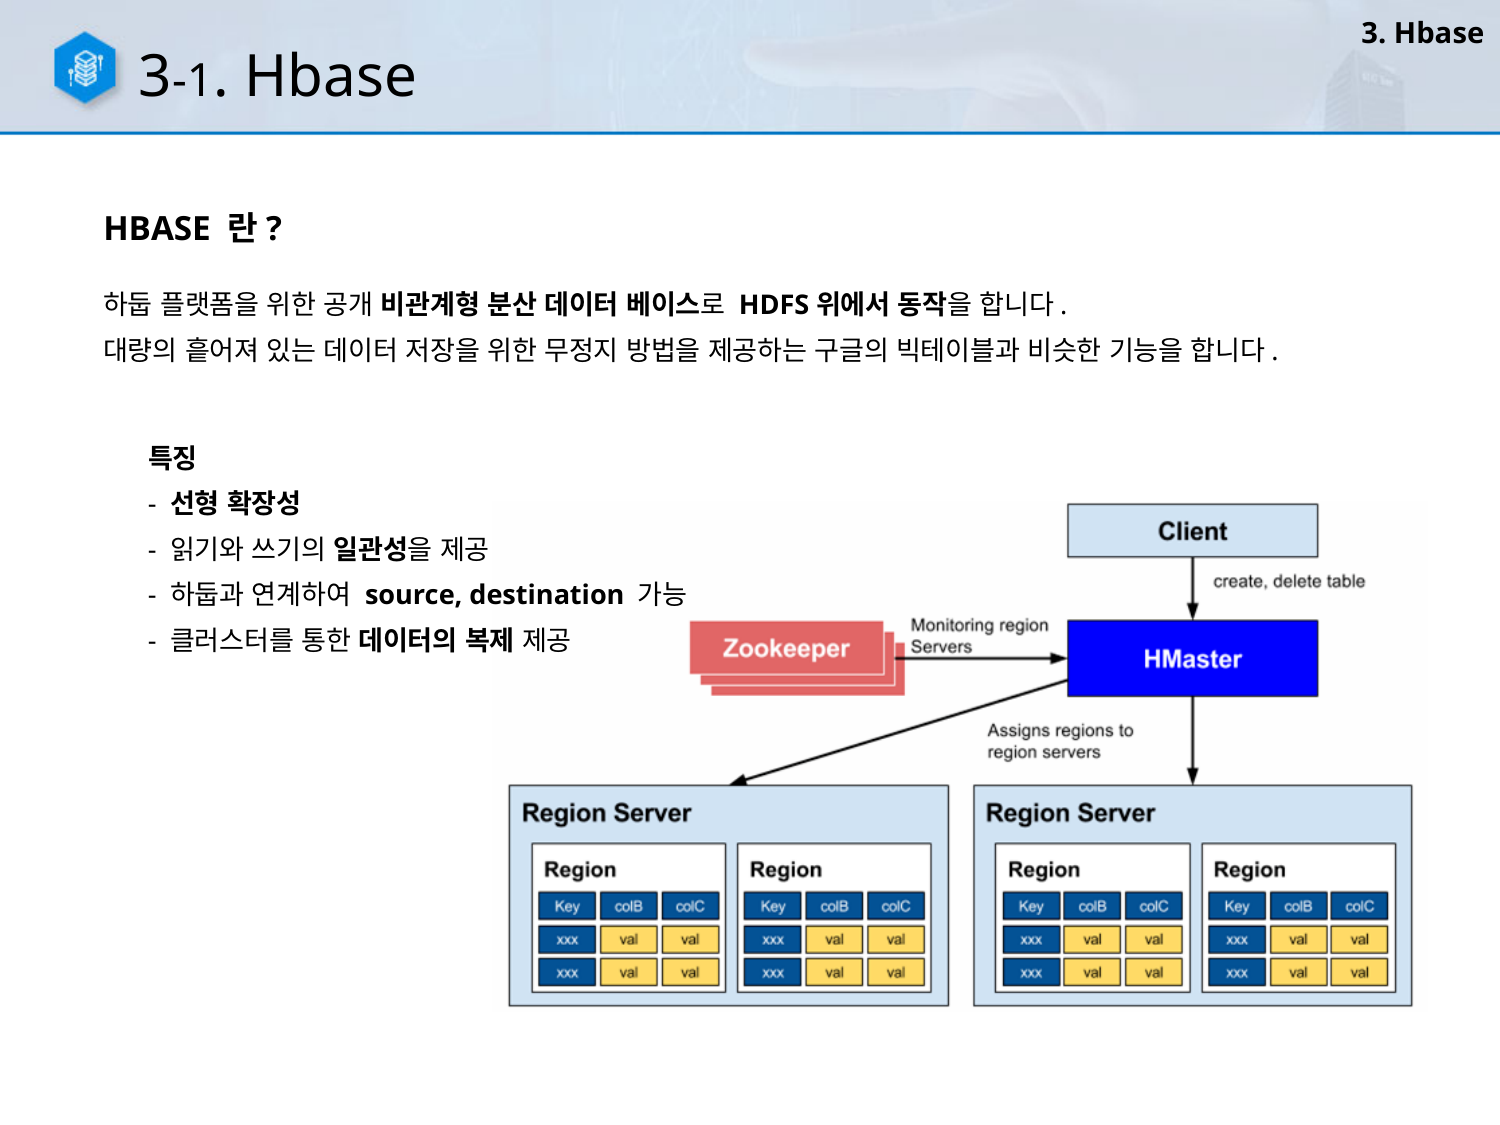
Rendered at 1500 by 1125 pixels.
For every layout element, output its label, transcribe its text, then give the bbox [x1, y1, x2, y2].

text_box 3. Hbase [1346, 7, 1500, 55]
picture [0, 0, 1500, 1125]
text_box HBASE 란? 하둡 플랫폼을 위한 공개 비관계형 분산 데이터 베이스로 HDFS위에서 동작을 합니다. 대량의 흩어져 있는 데이터 저장을 위한 무정지 방법을 제공하는 구글의 빅테이블과 비슷한 기능을 합니다. [88, 196, 1471, 397]
text_box 3-1. Hbase [123, 31, 1247, 117]
text_box 특징 - 선형 확장성 - 읽기와 쓰기의 일관성을 제공 - 하둡과 연계하여 source, destination 가능 - 클러스터를 통한 데이터의 복제 제공 [112, 420, 668, 693]
